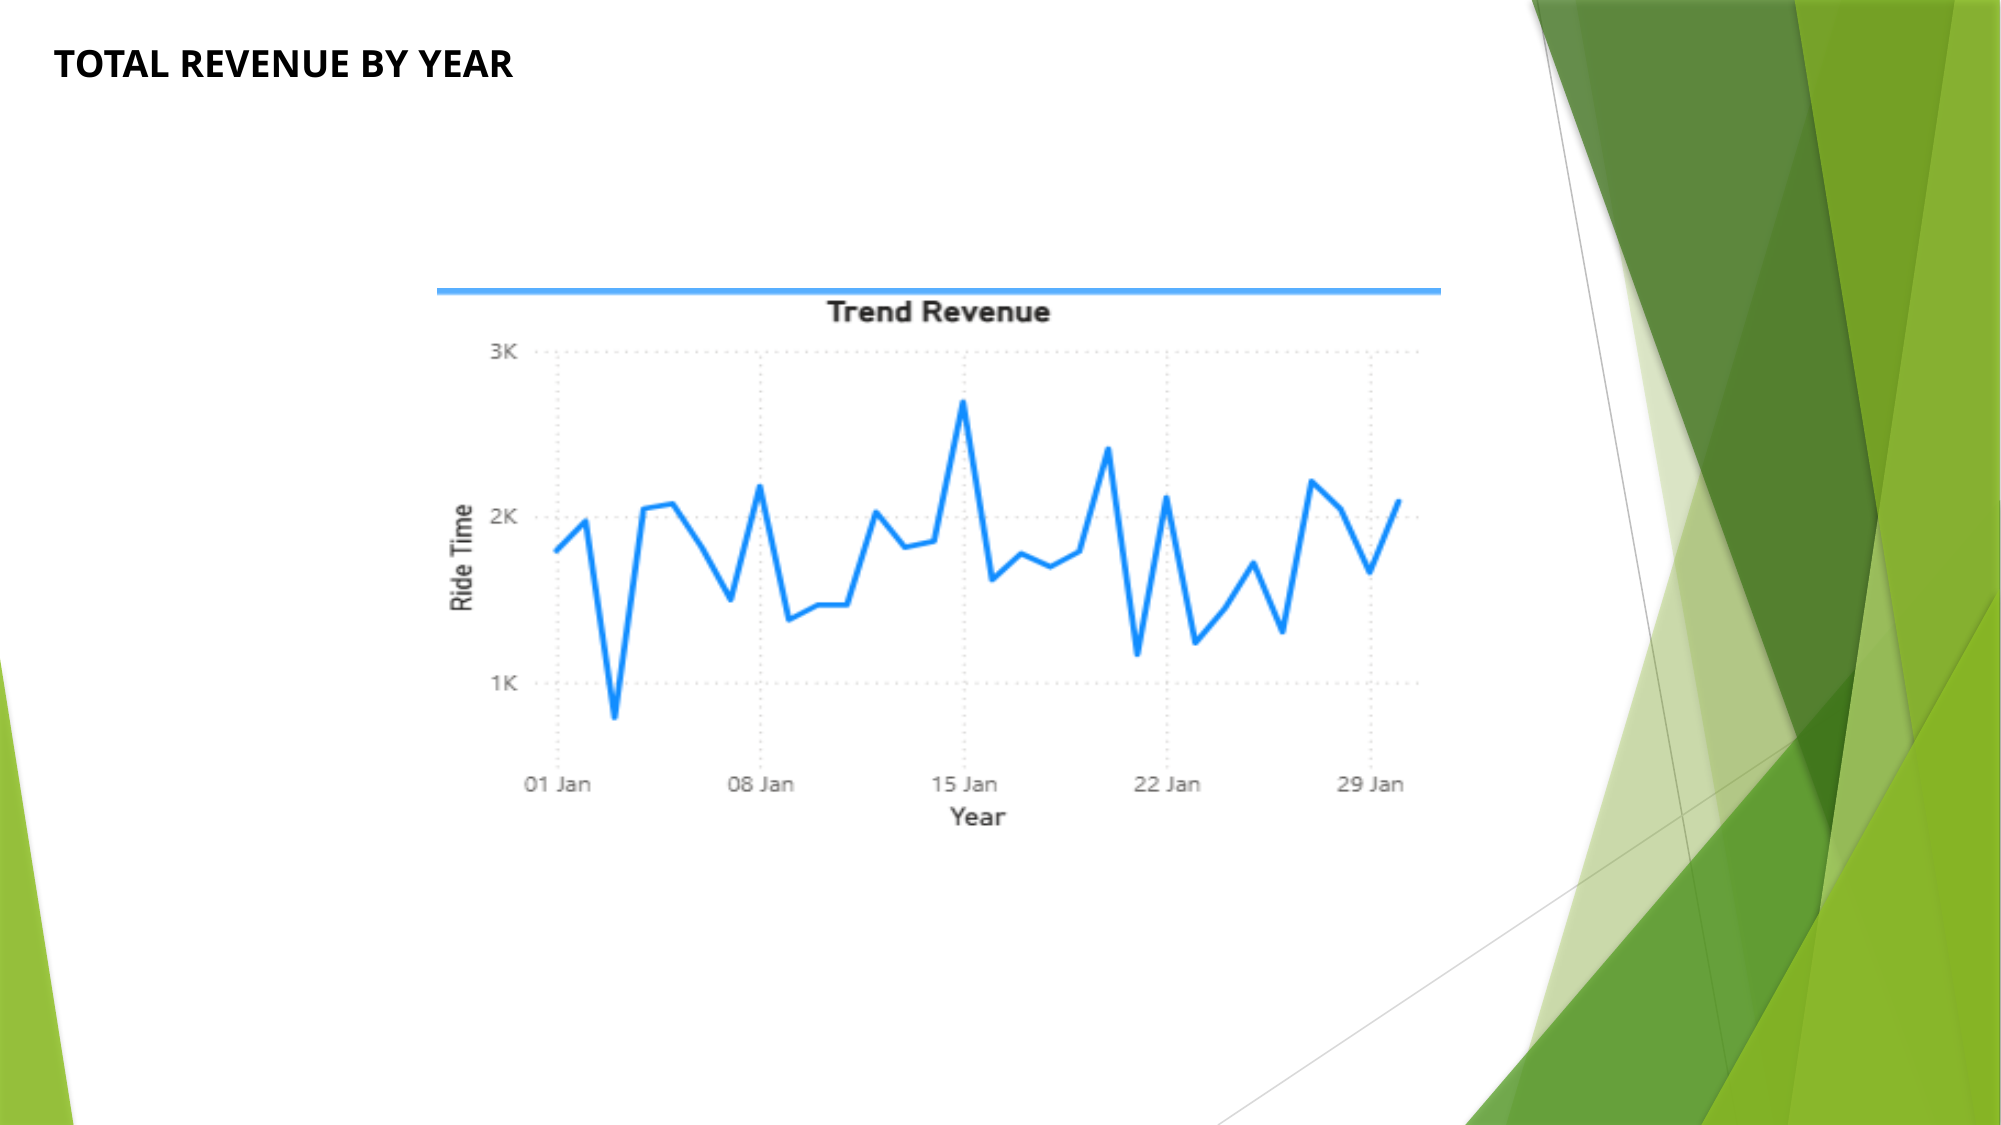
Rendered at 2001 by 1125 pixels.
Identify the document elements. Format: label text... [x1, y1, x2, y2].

picture [437, 288, 1441, 838]
text_box TOTAL REVENUE BY YEAR [39, 32, 1042, 93]
